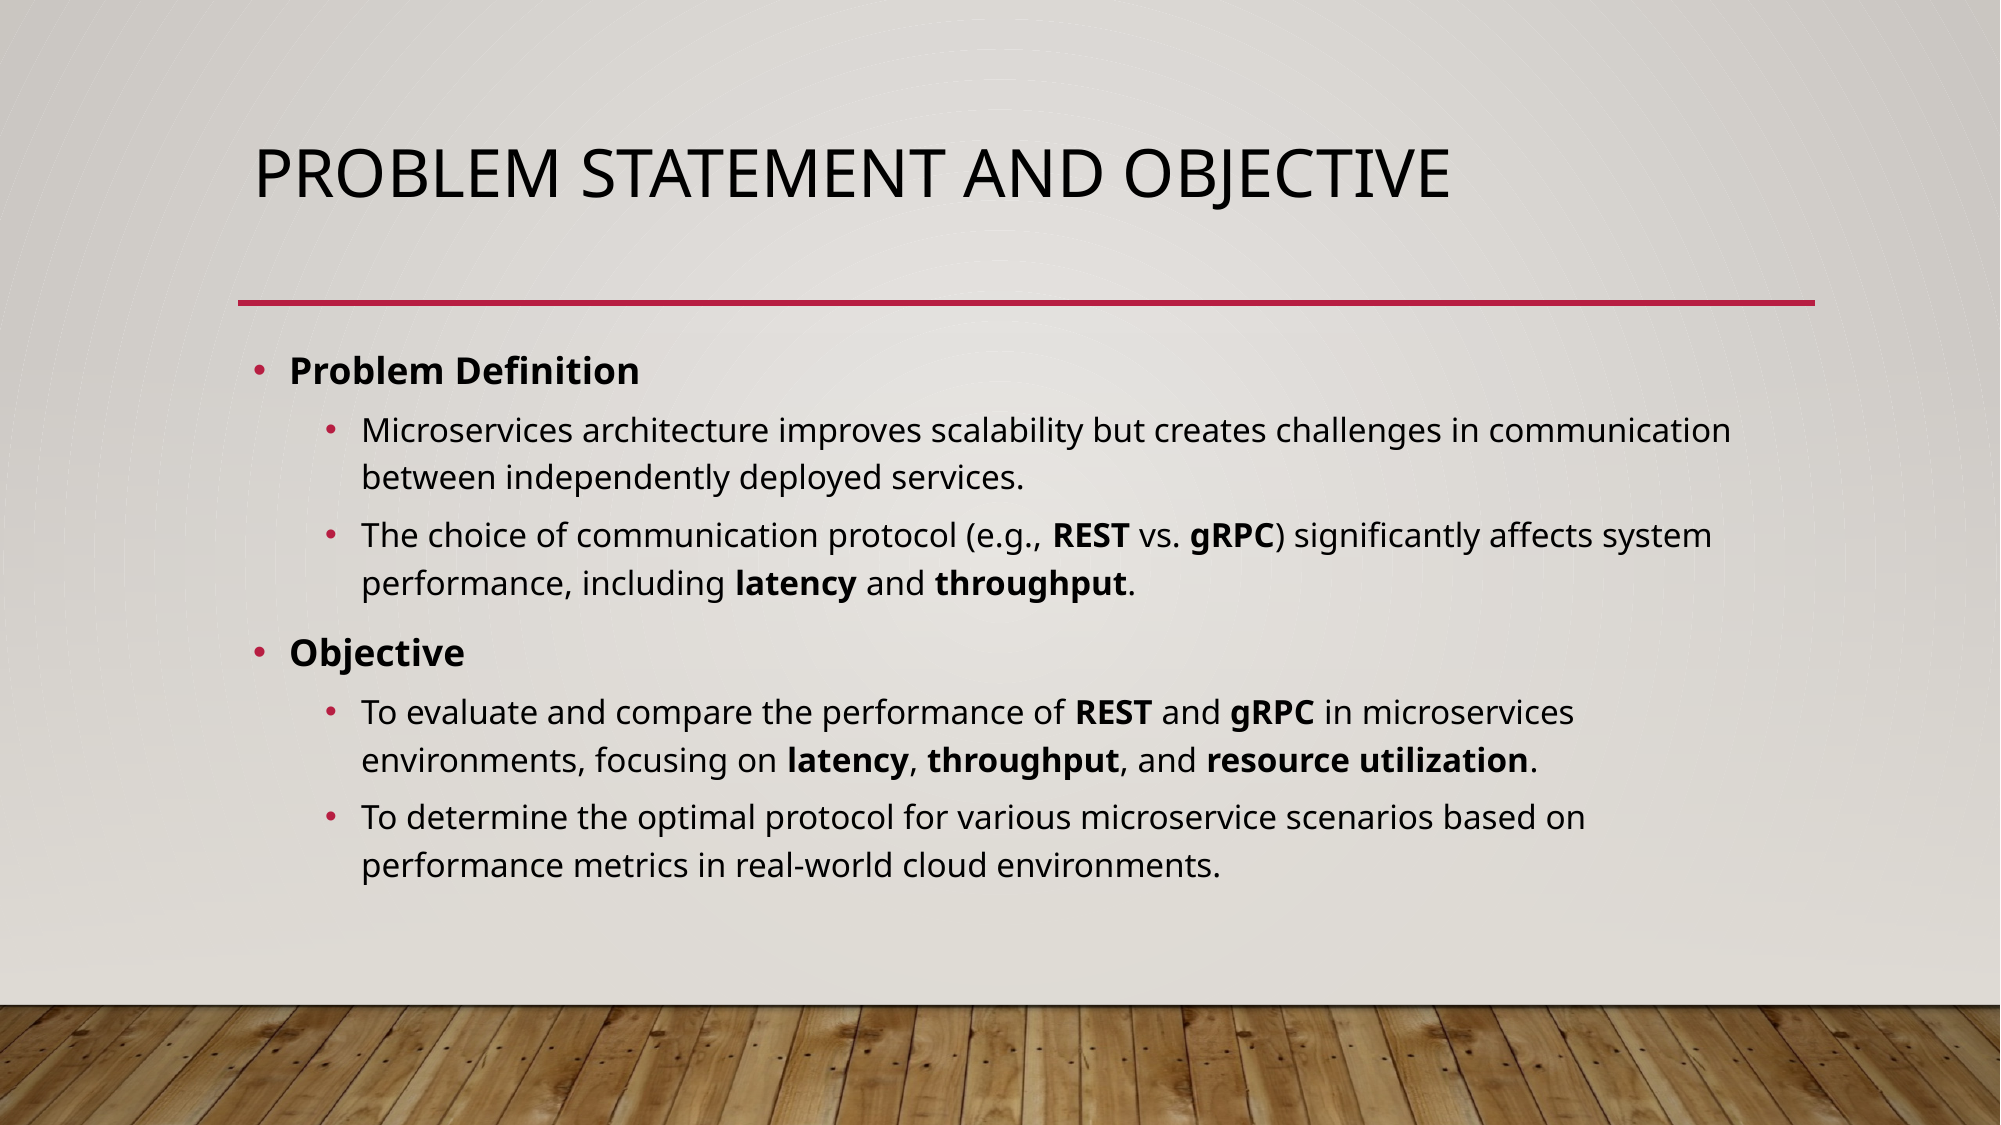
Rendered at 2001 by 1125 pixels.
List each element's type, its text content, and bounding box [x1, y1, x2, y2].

title Problem statement and objective [238, 131, 1814, 305]
picture [0, 1005, 2000, 1125]
list Problem Definition Microservices architecture improves scalability but creates challenges in communication between independently deployed services. The choice of communication protocol (e.g., REST vs. gRPC) significantly affects system performance, including latency and throughput. Objective To evaluate and compare the performance of REST and gRPC in microservices environments, focusing on latency, throughput, and resource utilization. To determine the optimal protocol for various microservice scenarios based on performance metrics in real-world cloud environments. [238, 330, 1814, 897]
